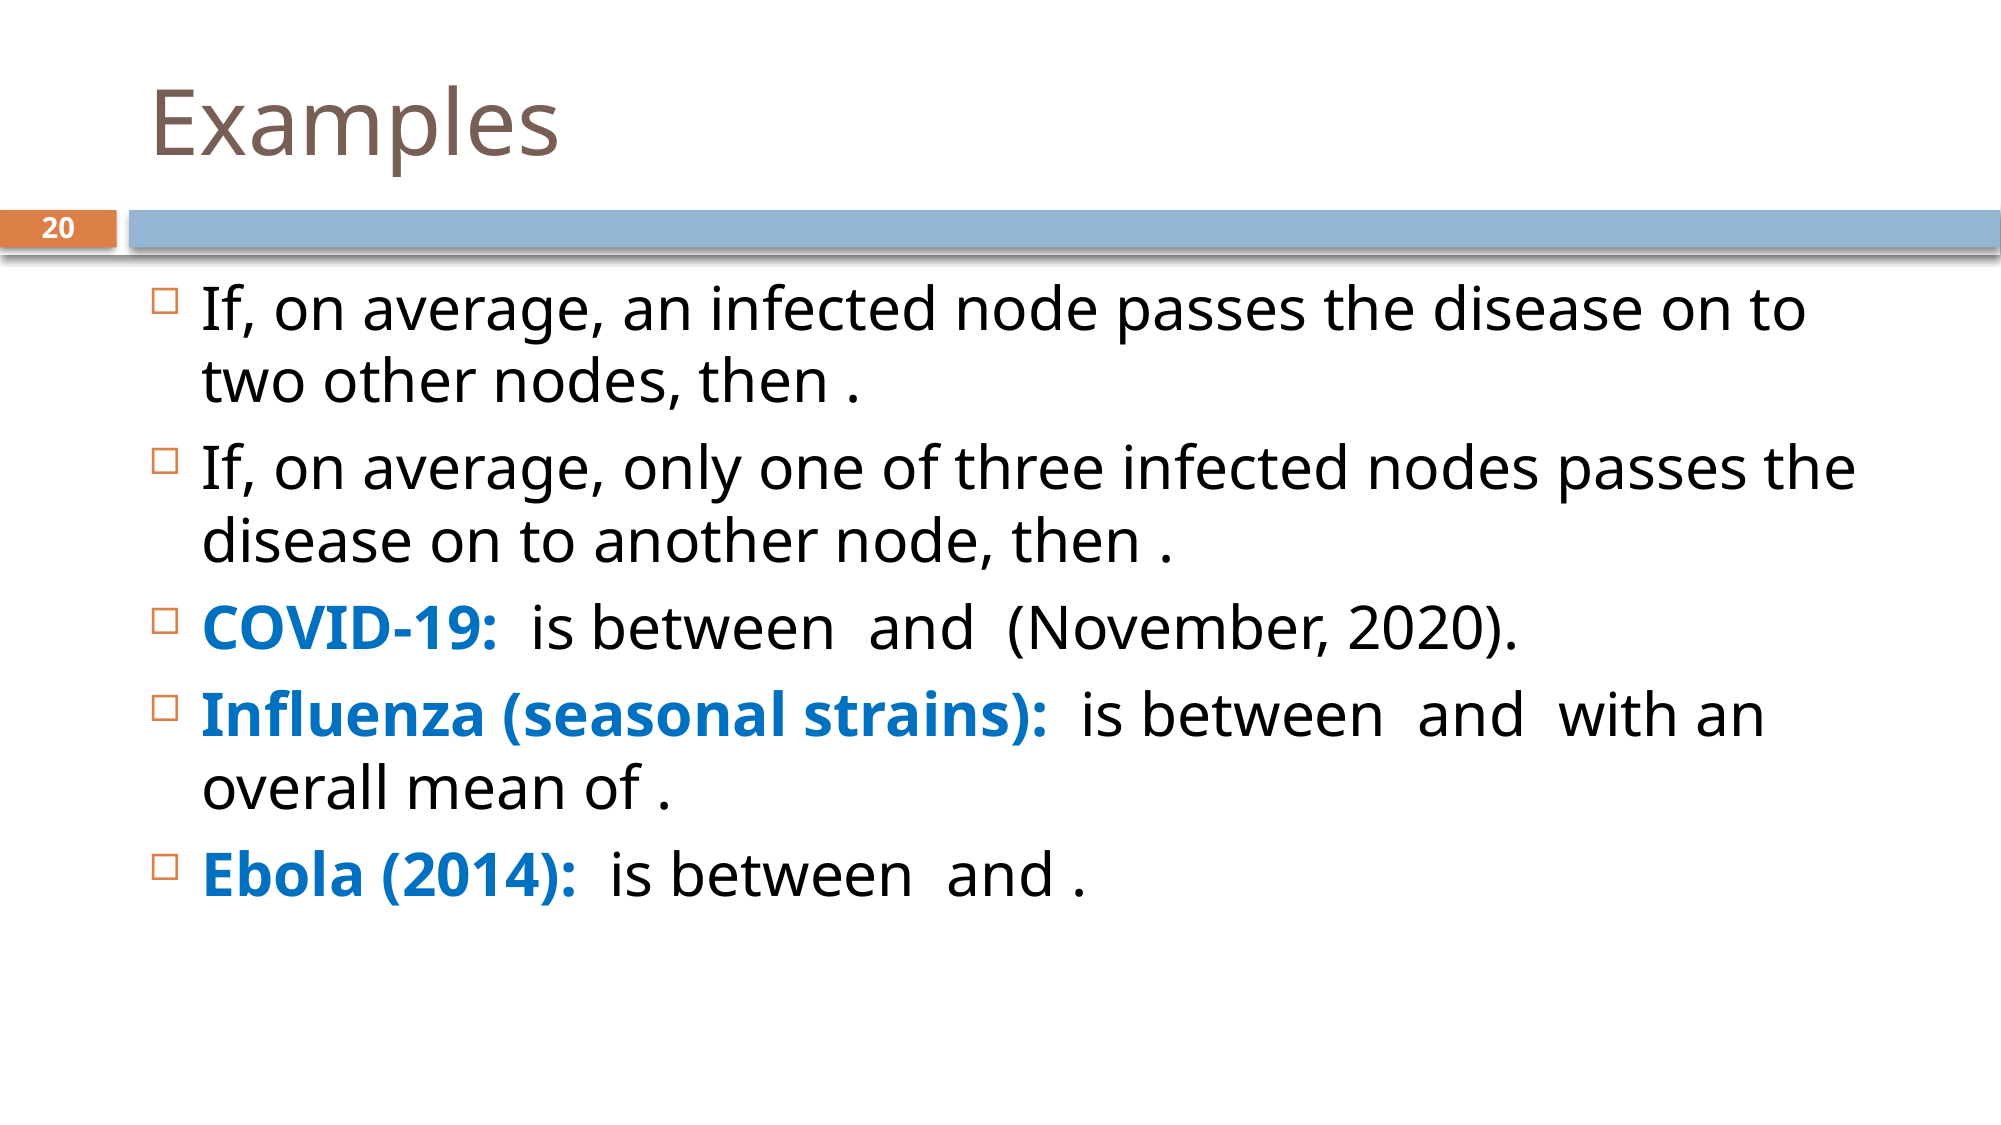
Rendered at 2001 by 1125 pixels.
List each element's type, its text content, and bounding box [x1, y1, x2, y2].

slide_number 20 [0, 208, 117, 249]
title Examples [133, 37, 1918, 200]
